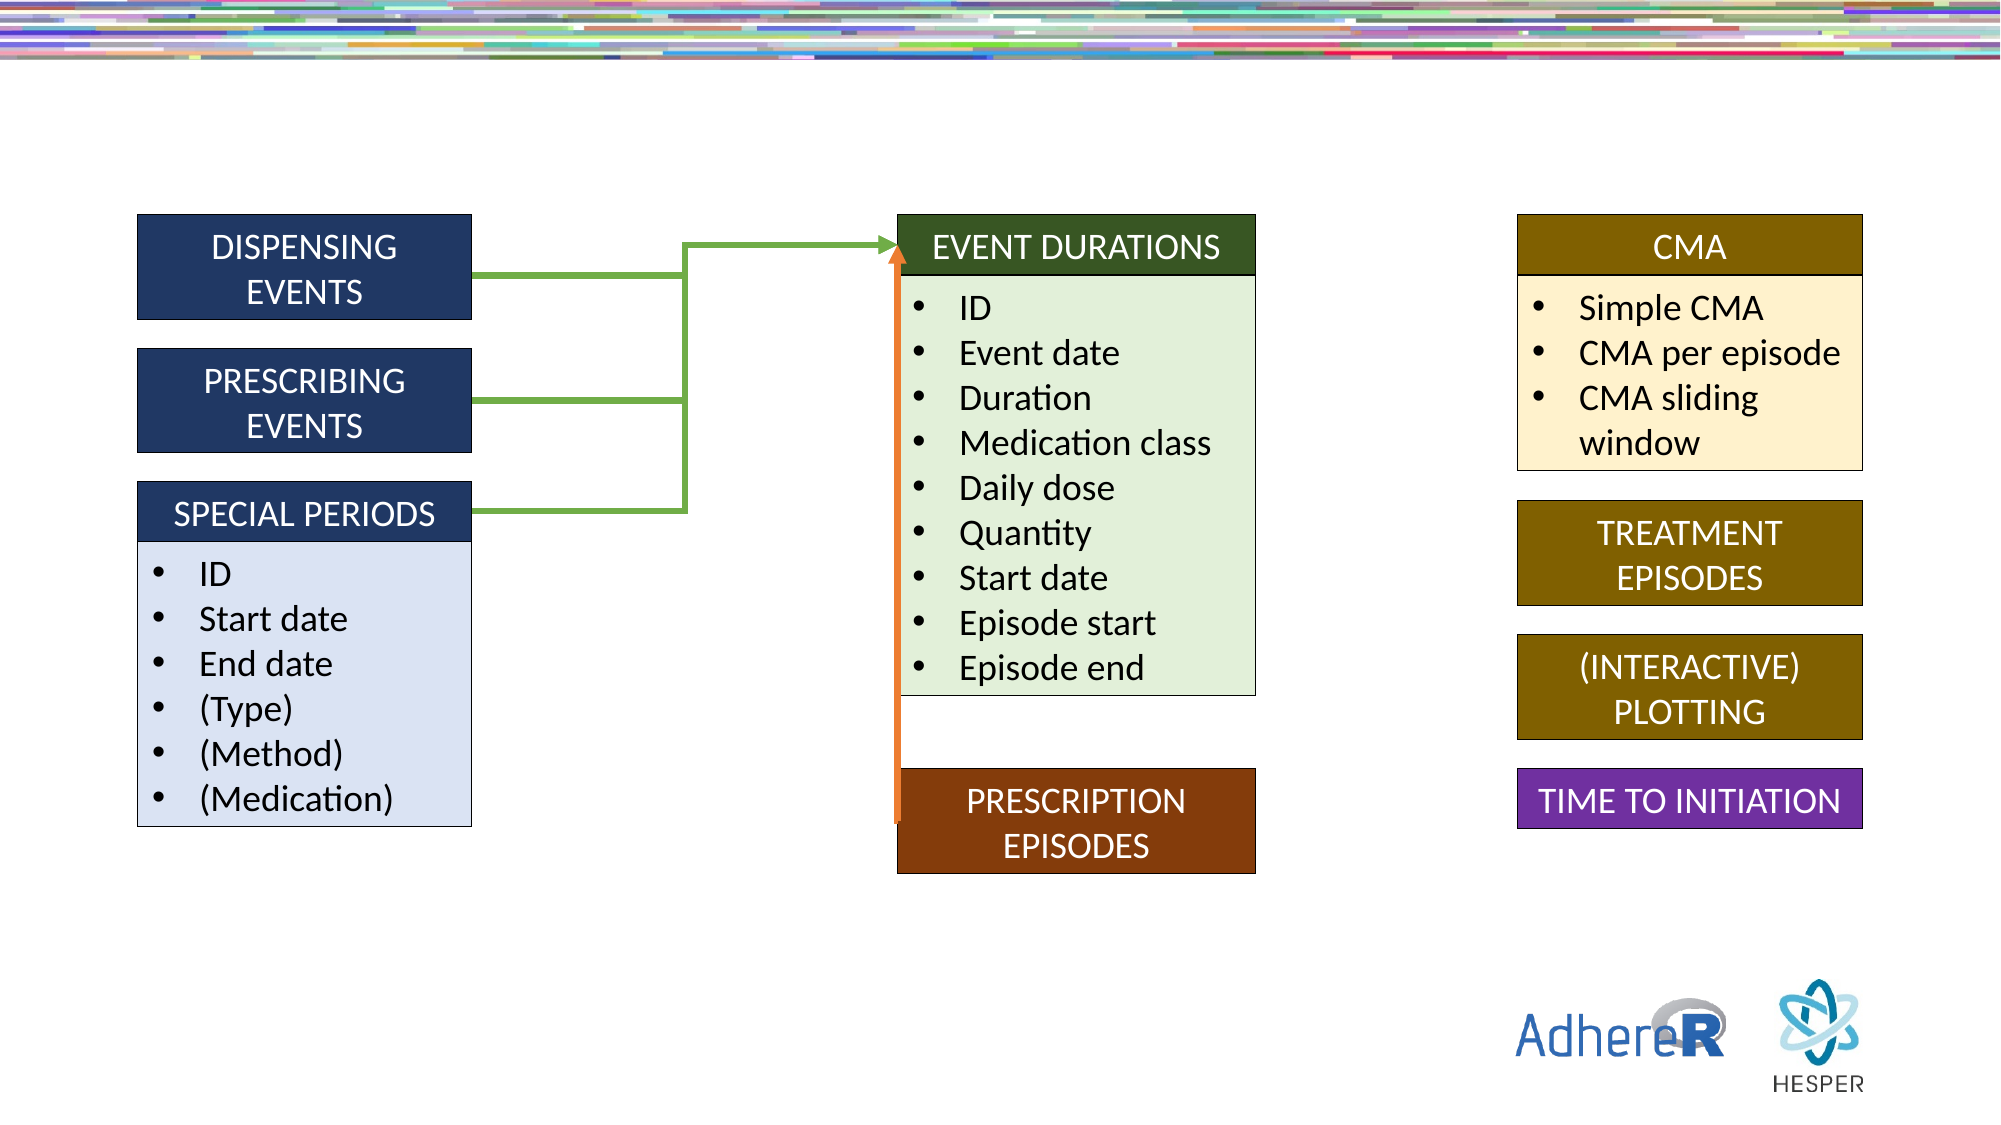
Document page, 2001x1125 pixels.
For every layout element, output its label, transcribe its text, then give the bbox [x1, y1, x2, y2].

text_box SPECIAL PERIODS [137, 481, 472, 541]
picture [0, 0, 2001, 60]
text_box CMA [1517, 214, 1863, 275]
text_box (INTERACTIVE) PLOTTING [1517, 634, 1863, 740]
text_box PRESCRIPTION EPISODES [897, 768, 1256, 874]
text_box ID Start date End date (Type) (Method) (Medication) [137, 541, 472, 827]
text_box TREATMENT EPISODES [1517, 500, 1863, 606]
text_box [471, 245, 897, 512]
picture [1514, 998, 1726, 1057]
text_box Simple CMA CMA per episode CMA sliding window [1517, 275, 1863, 471]
text_box EVENT DURATIONS [897, 214, 1256, 275]
text_box DISPENSING EVENTS [137, 214, 472, 320]
text_box PRESCRIBING EVENTS [137, 348, 471, 453]
picture [1774, 979, 1863, 1092]
text_box ID Event date Duration Medication class Daily dose Quantity Start date Episode start Episode end [901, 275, 1256, 696]
text_box TIME TO INITIATION [1517, 768, 1863, 829]
